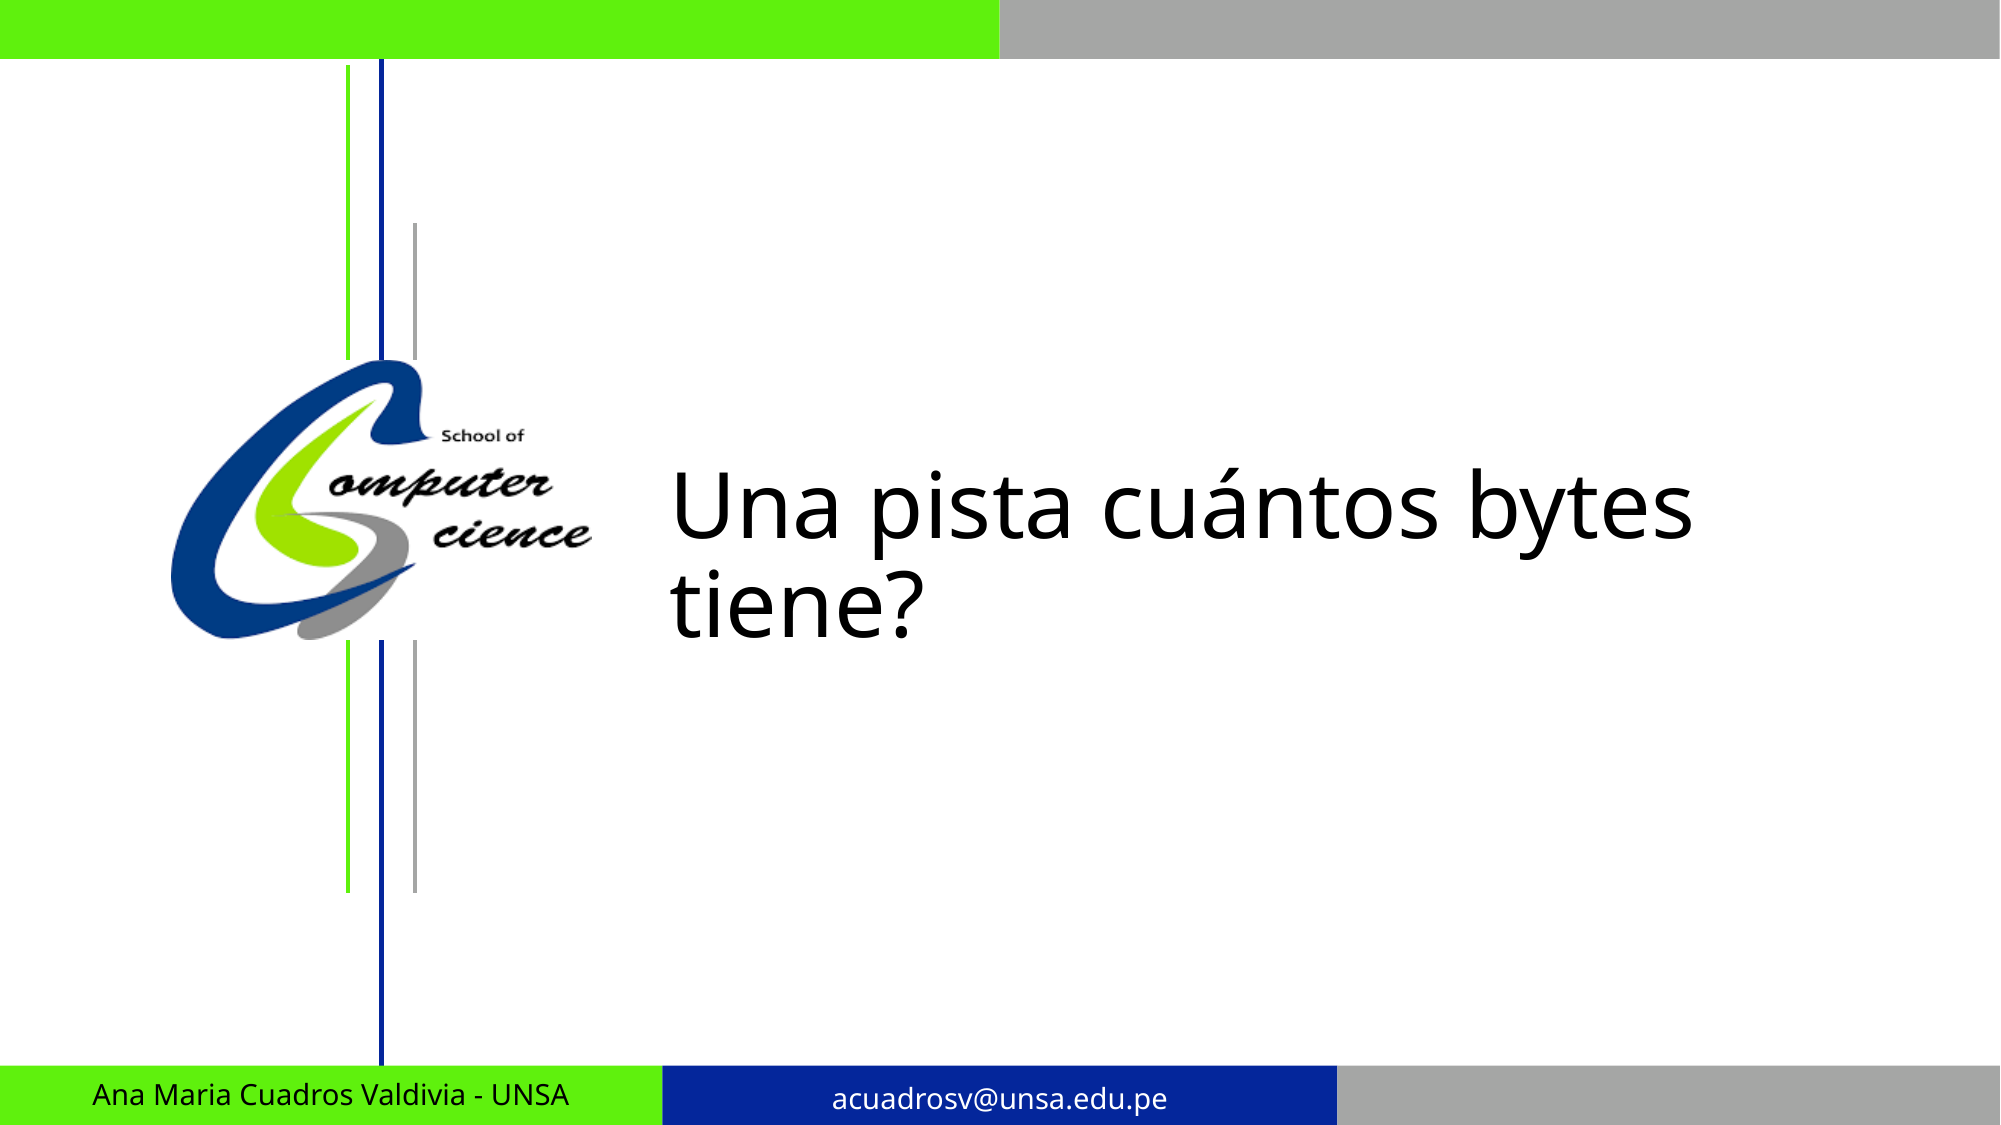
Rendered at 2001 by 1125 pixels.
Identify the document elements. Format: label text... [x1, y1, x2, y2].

title Una pista cuántos bytes tiene? [654, 449, 1813, 667]
picture [171, 360, 592, 640]
